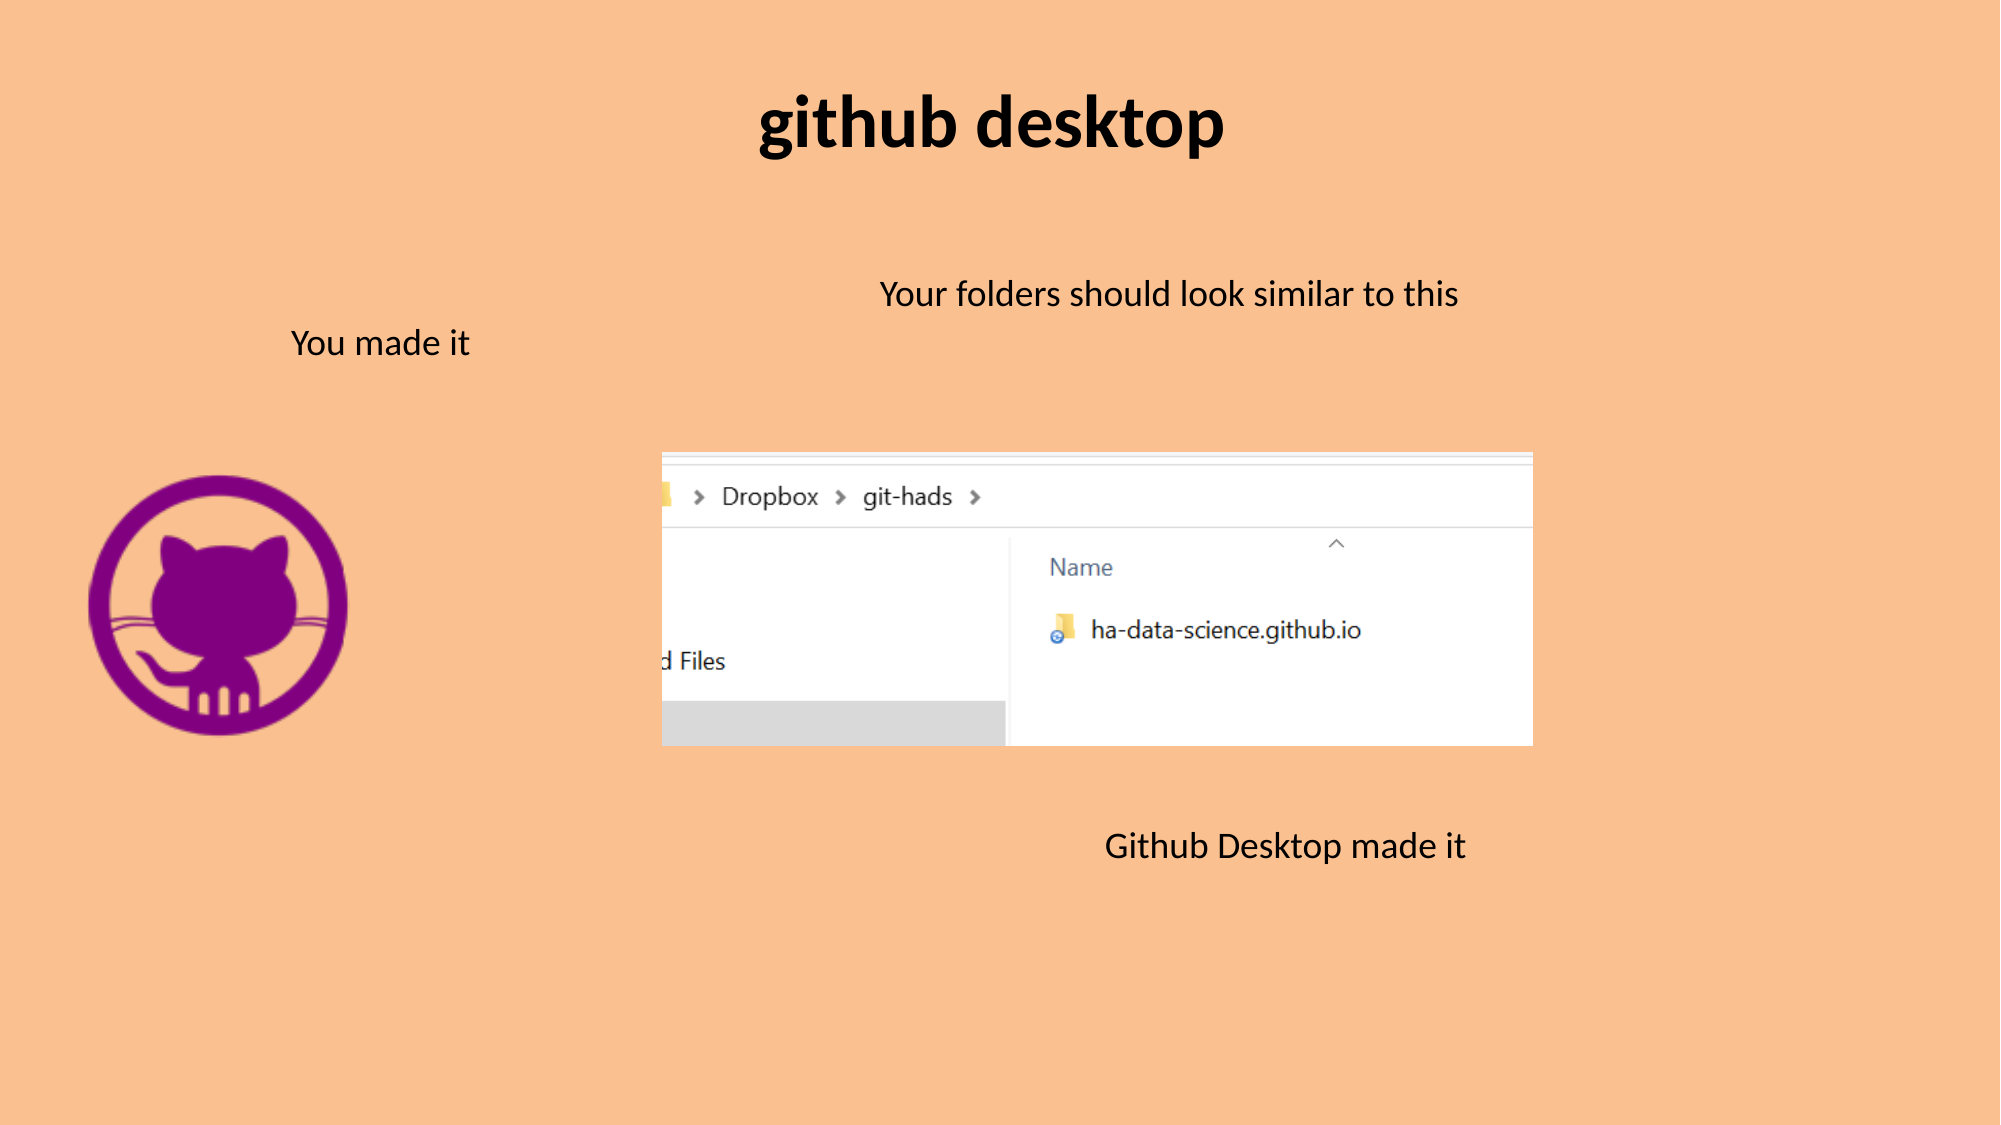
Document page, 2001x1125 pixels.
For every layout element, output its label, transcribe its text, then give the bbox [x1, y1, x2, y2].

picture [87, 474, 351, 738]
text_box github desktop [360, 65, 1624, 171]
picture [662, 452, 1533, 747]
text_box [476, 383, 993, 554]
text_box Github Desktop made it [1090, 813, 1482, 874]
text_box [1049, 586, 1385, 797]
text_box You made it [276, 310, 486, 371]
text_box Your folders should look similar to this [865, 261, 1475, 321]
